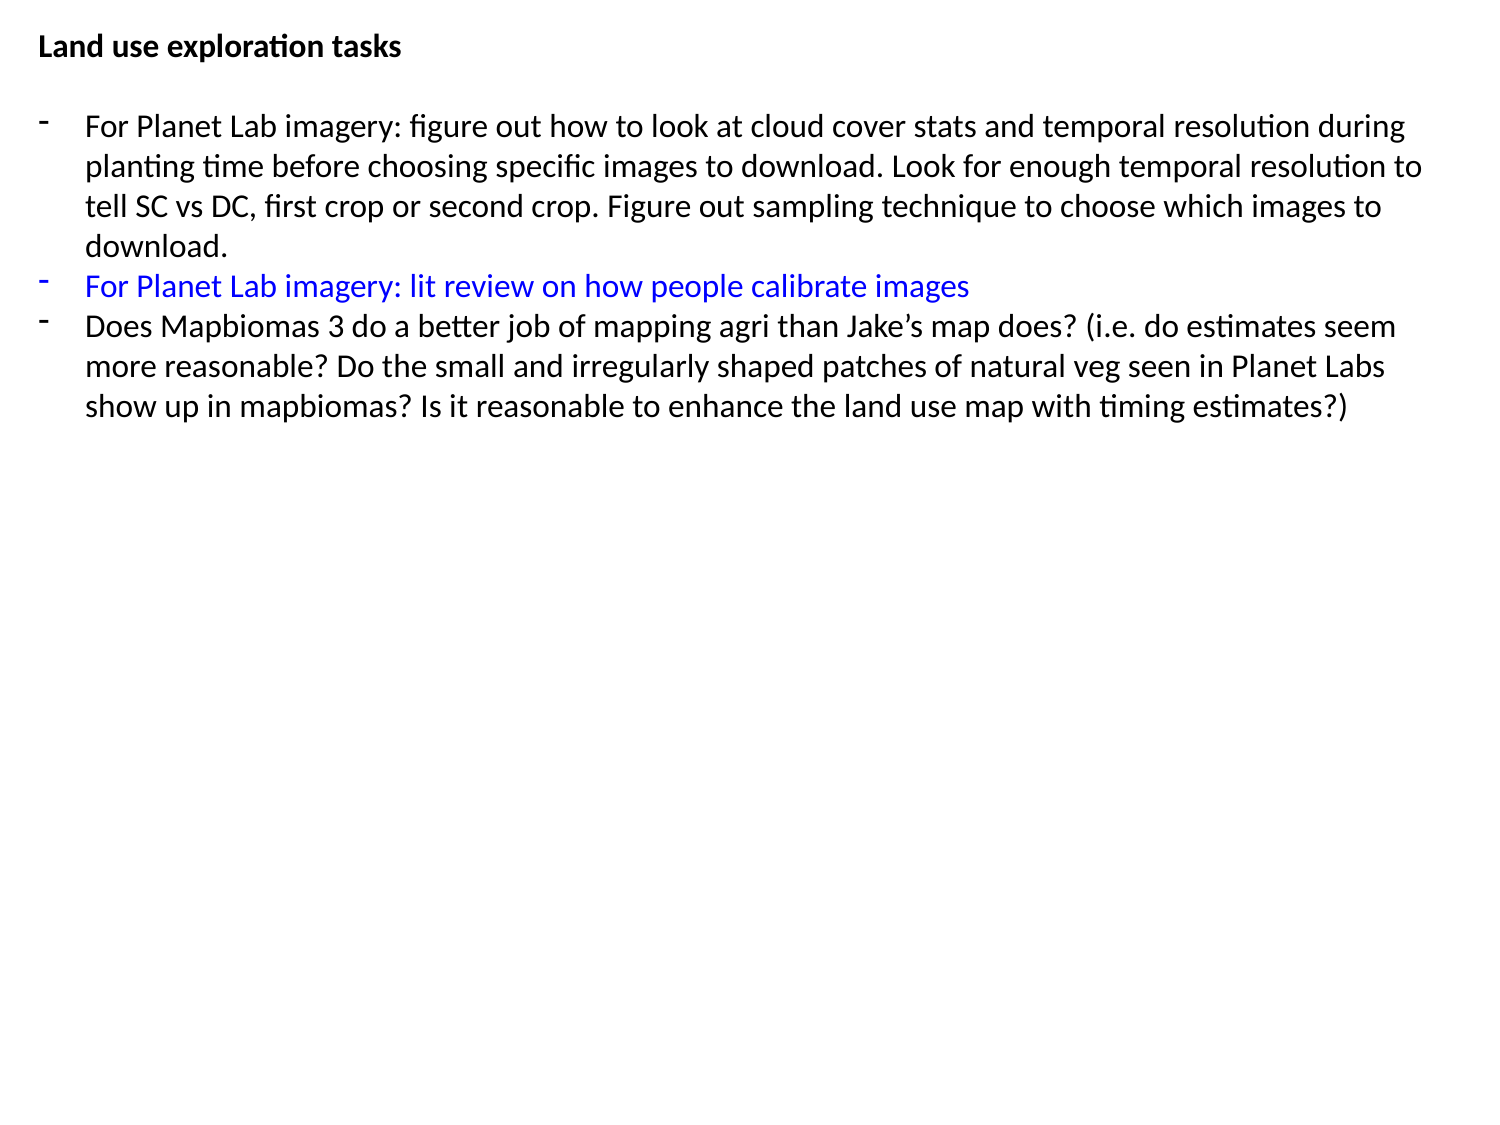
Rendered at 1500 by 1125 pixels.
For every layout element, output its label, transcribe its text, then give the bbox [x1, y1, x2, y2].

text_box Land use exploration tasks For Planet Lab imagery: figure out how to look at cloud cover stats and temporal resolution during planting time before choosing specific images to download. Look for enough temporal resolution to tell SC vs DC, first crop or second crop. Figure out sampling technique to choose which images to download. For Planet Lab imagery: lit review on how people calibrate images Does Mapbiomas 3 do a better job of mapping agri than Jake’s map does? (i.e. do estimates seem more reasonable? Do the small and irregularly shaped patches of natural veg seen in Planet Labs show up in mapbiomas? Is it reasonable to enhance the land use map with timing estimates?) [23, 17, 1461, 432]
